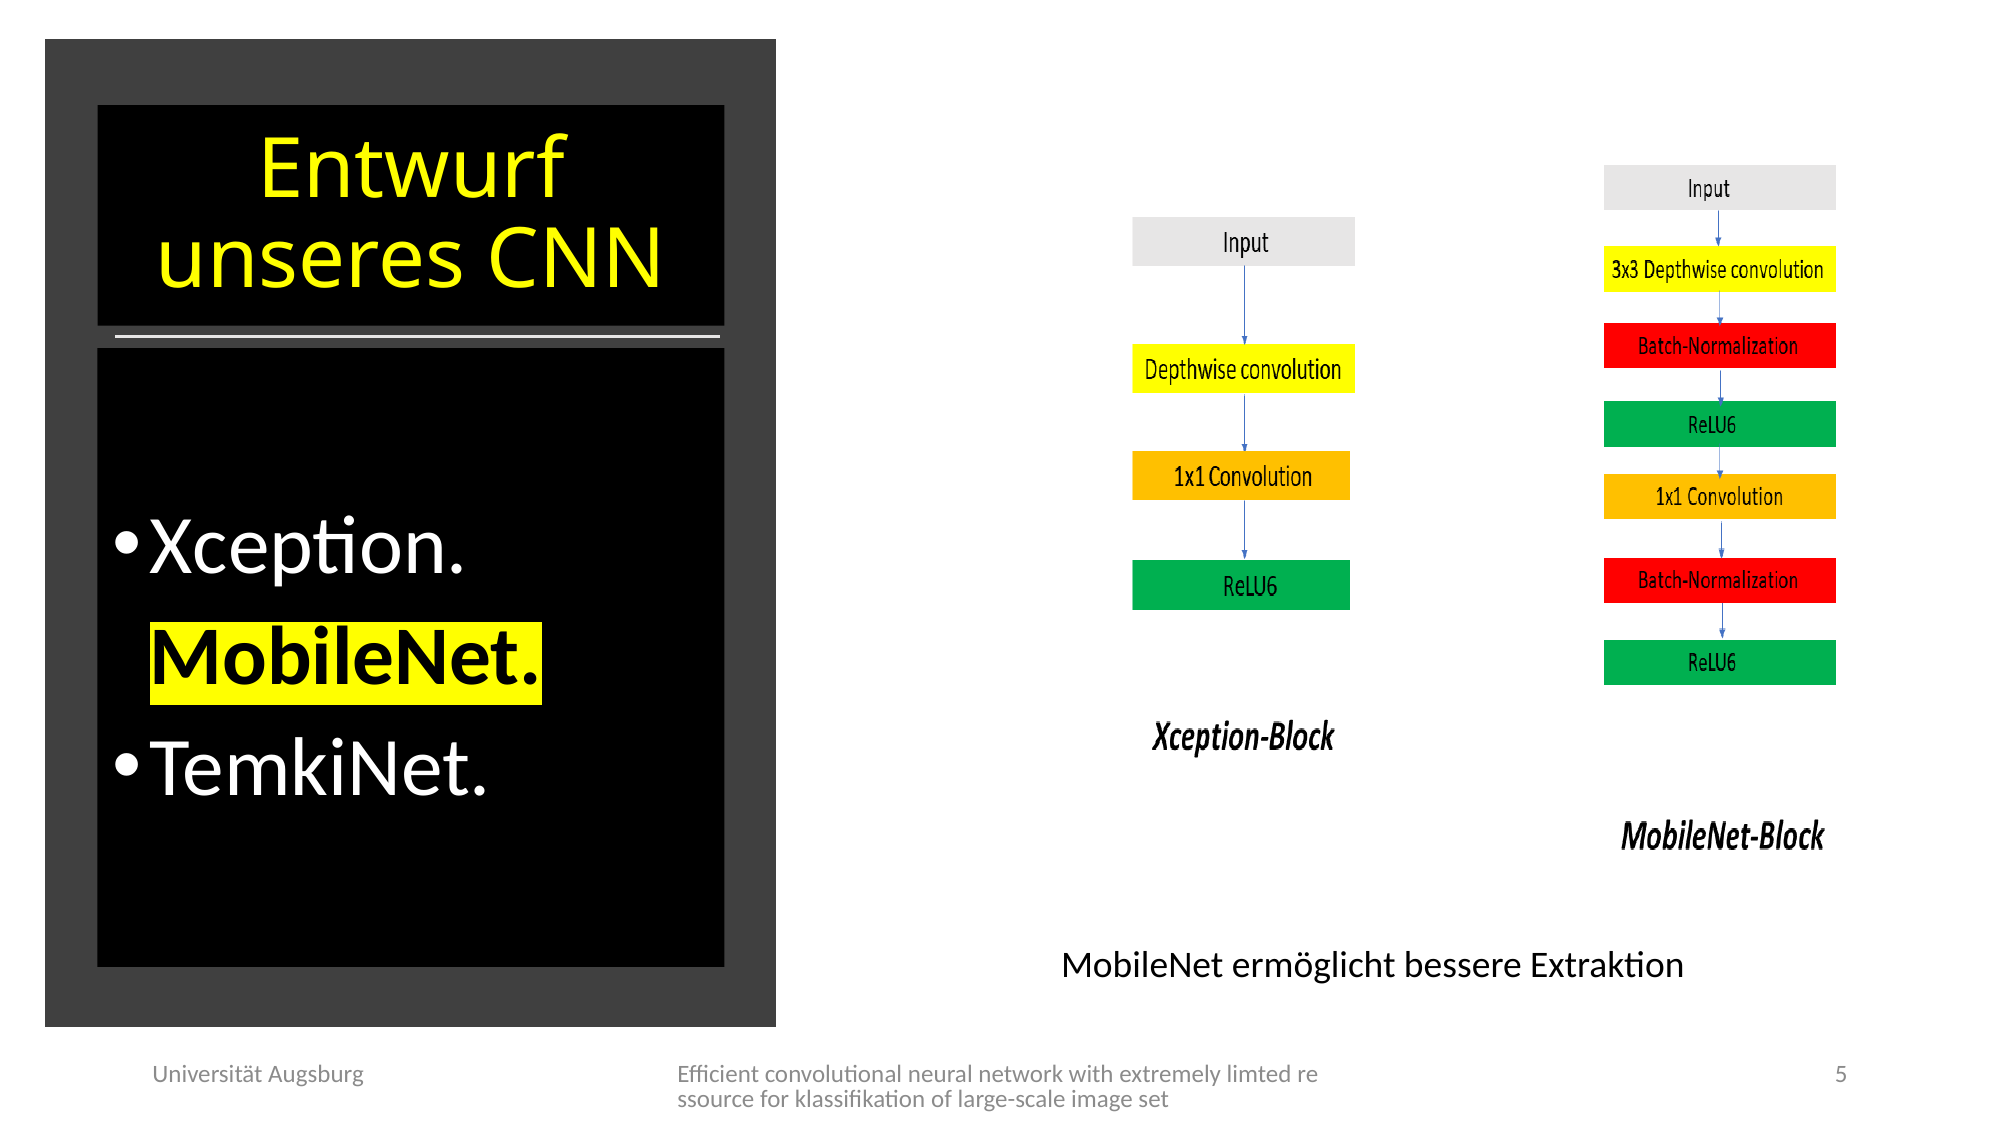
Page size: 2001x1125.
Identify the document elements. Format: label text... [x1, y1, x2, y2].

text_box [54, 49, 767, 1018]
list Xception. MobileNet. TemkiNet. [97, 348, 725, 967]
slide_number Universität Augsburg [137, 1042, 588, 1103]
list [961, 49, 1975, 896]
slide_number 5 [1412, 1042, 1863, 1103]
title Entwurf unseres CNN [97, 105, 725, 326]
text_box MobileNet ermöglicht bessere Extraktion [949, 932, 1797, 1038]
footer Efficient convolutional neural network with extremely limted ressource for klassifikation of large-scale image set [662, 1042, 1338, 1103]
